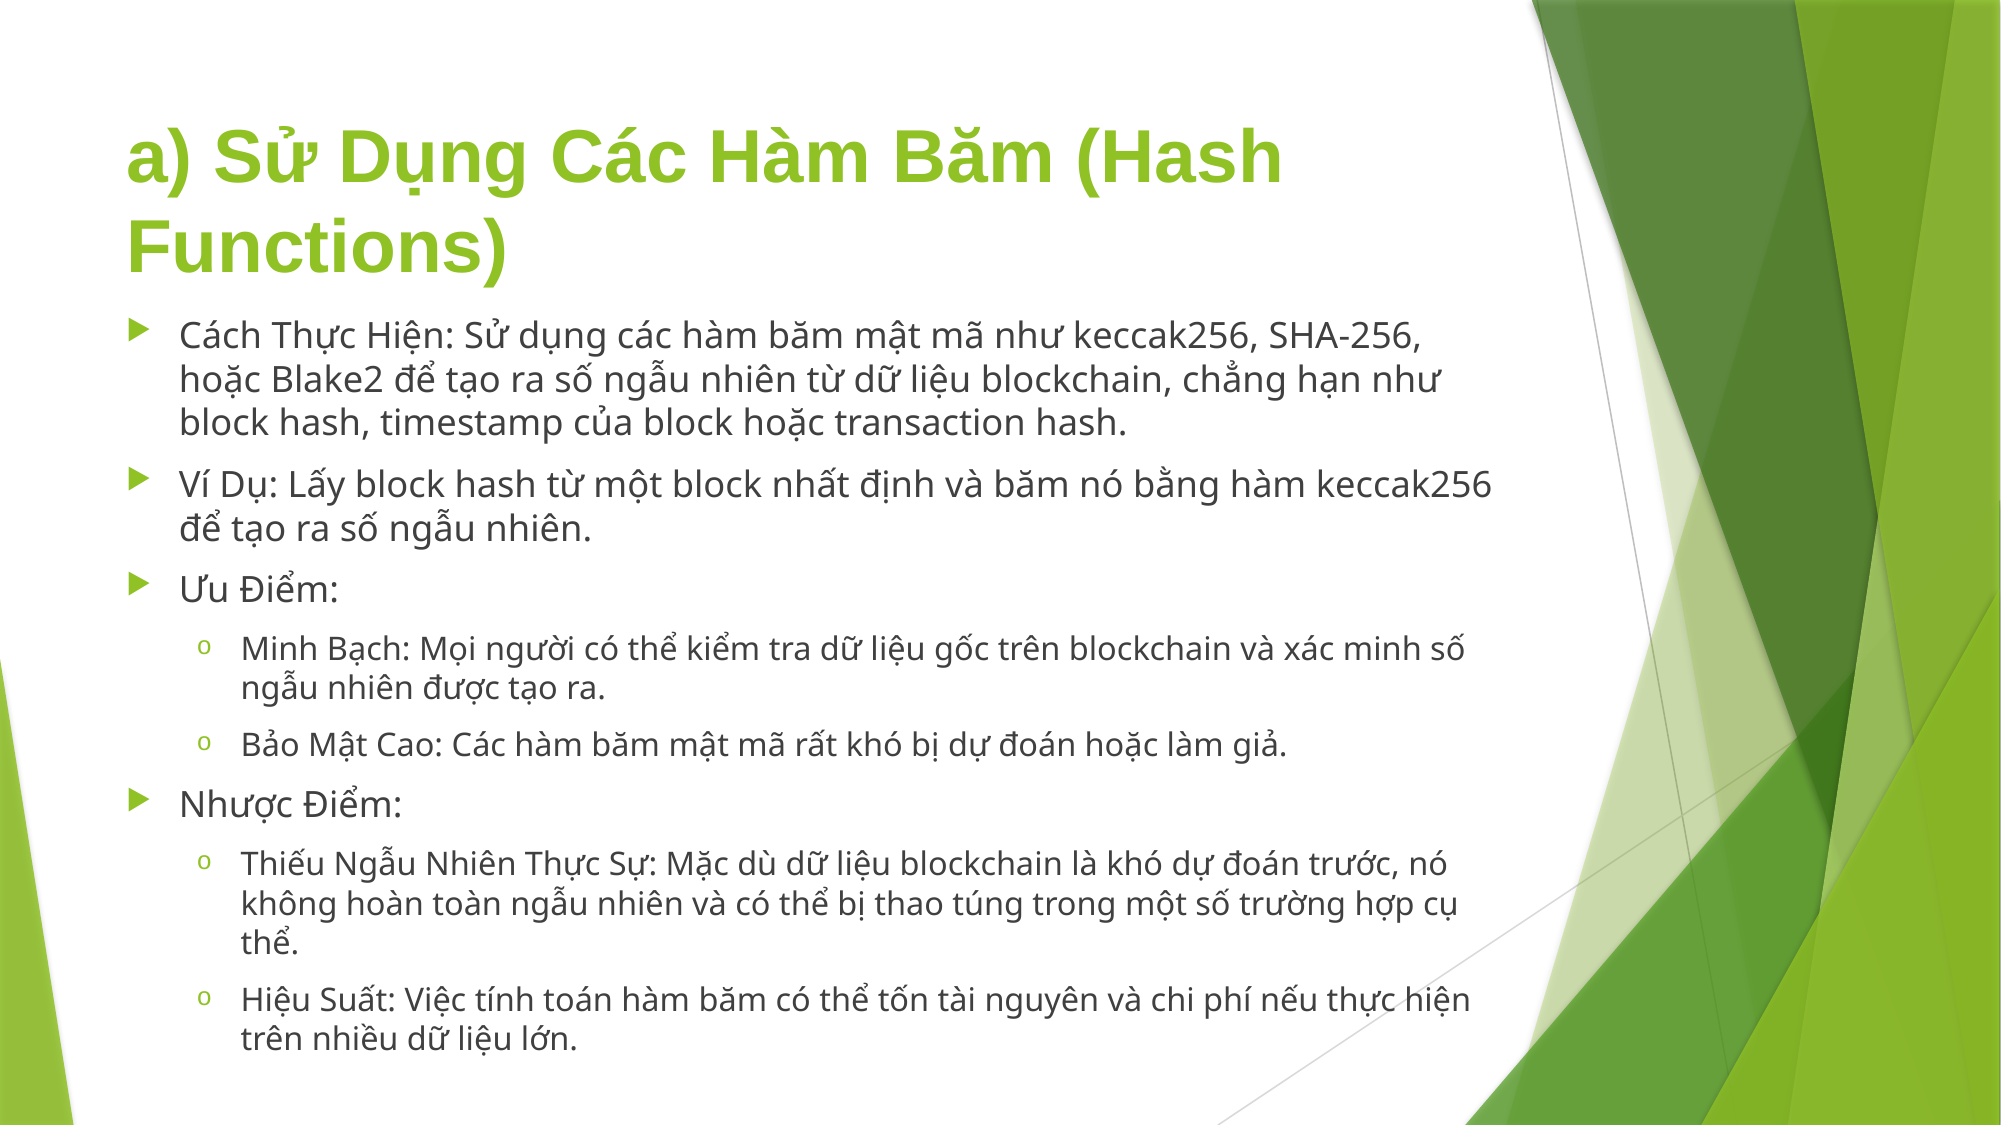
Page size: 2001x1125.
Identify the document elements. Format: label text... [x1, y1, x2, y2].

list Cách Thực Hiện: Sử dụng các hàm băm mật mã như keccak256, SHA-256, hoặc Blake2 để tạo ra số ngẫu nhiên từ dữ liệu blockchain, chẳng hạn như block hash, timestamp của block hoặc transaction hash. Ví Dụ: Lấy block hash từ một block nhất định và băm nó bằng hàm keccak256 để tạo ra số ngẫu nhiên. Ưu Điểm: Minh Bạch: Mọi người có thể kiểm tra dữ liệu gốc trên blockchain và xác minh số ngẫu nhiên được tạo ra. Bảo Mật Cao: Các hàm băm mật mã rất khó bị dự đoán hoặc làm giả. Nhược Điểm: Thiếu Ngẫu Nhiên Thực Sự: Mặc dù dữ liệu blockchain là khó dự đoán trước, nó không hoàn toàn ngẫu nhiên và có thể bị thao túng trong một số trường hợp cụ thể. Hiệu Suất: Việc tính toán hàm băm có thể tốn tài nguyên và chi phí nếu thực hiện trên nhiều dữ liệu lớn. [111, 304, 1522, 1065]
title a) Sử Dụng Các Hàm Băm (Hash Functions) [111, 99, 1522, 304]
